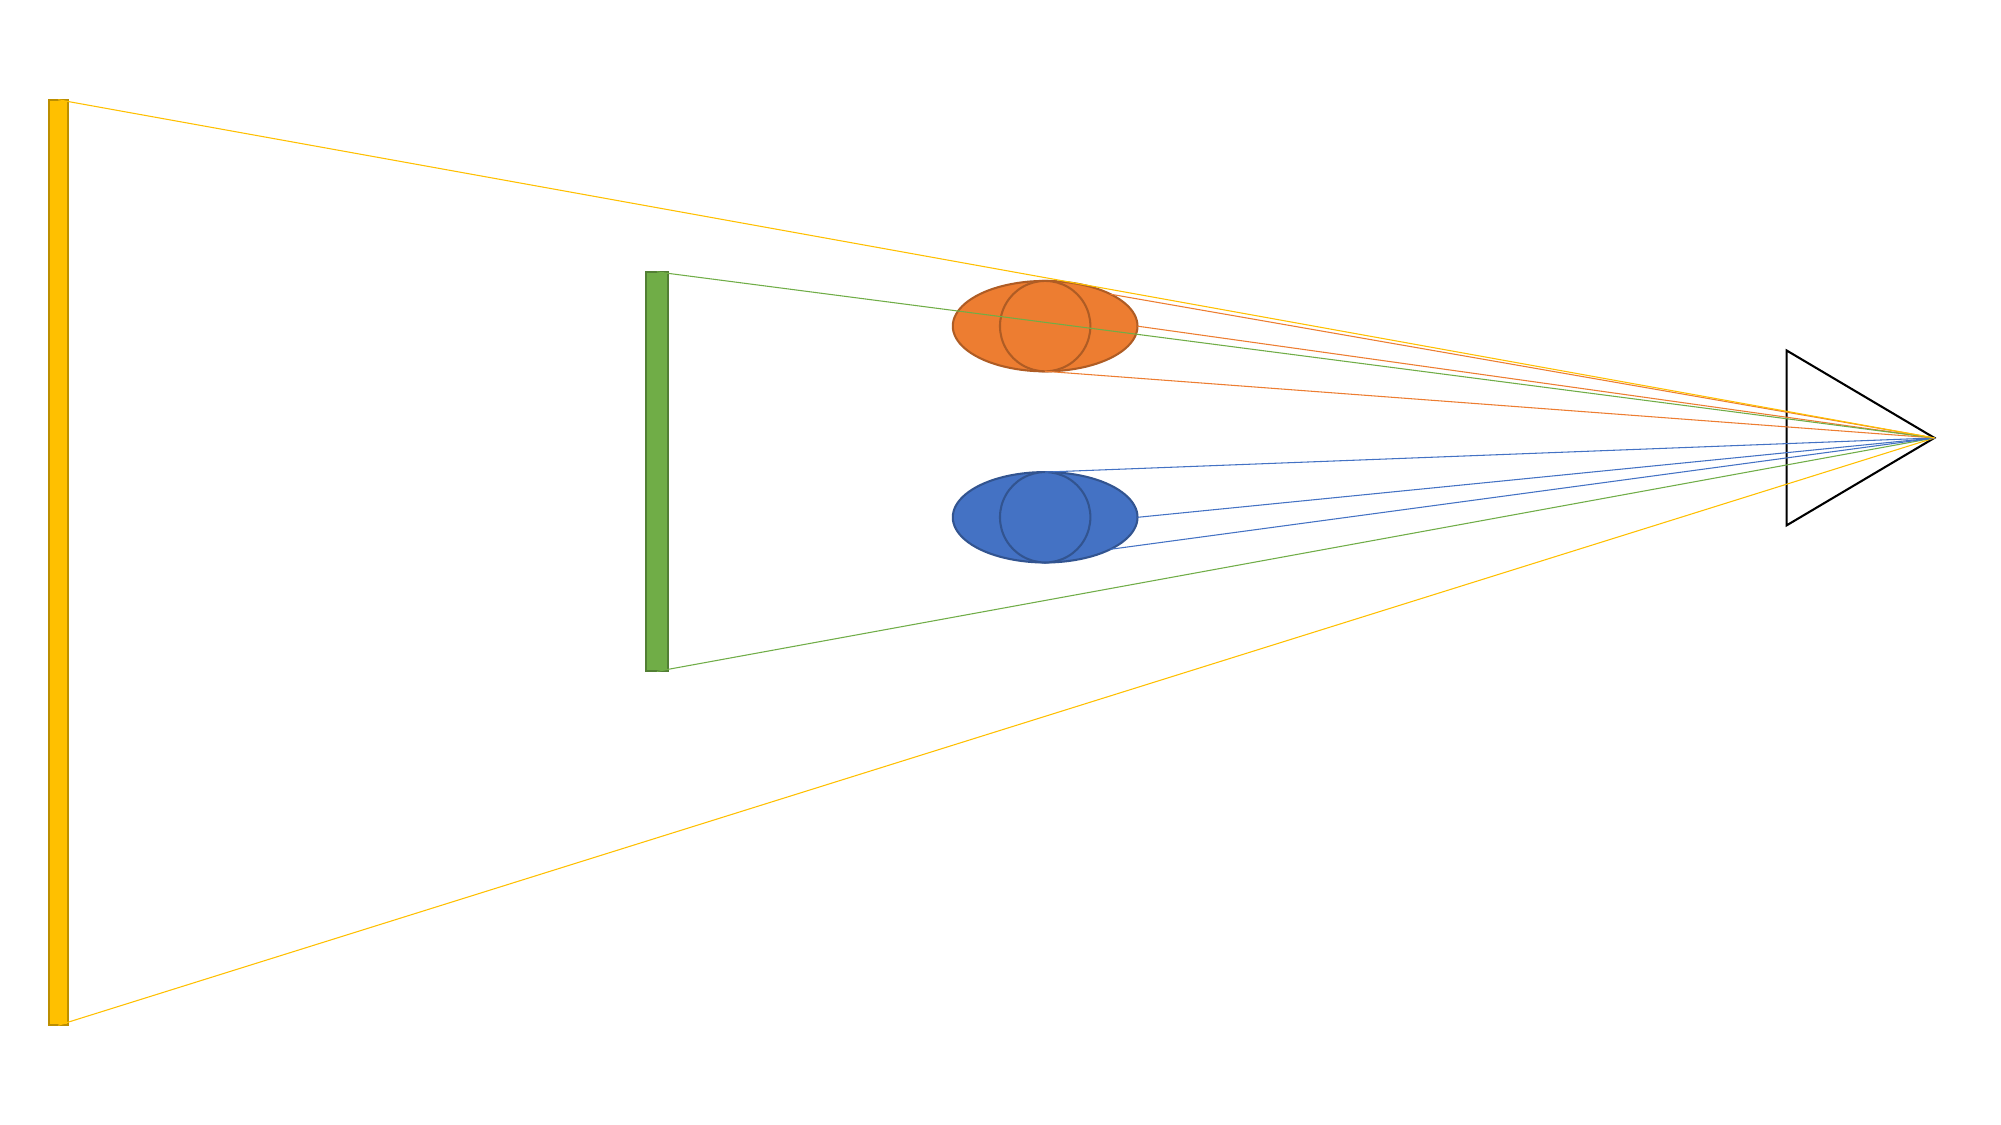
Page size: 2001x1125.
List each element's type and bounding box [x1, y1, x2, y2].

text_box [48, 99, 58, 1026]
text_box [58, 438, 1935, 1026]
text_box [58, 99, 1935, 438]
text_box [1137, 473, 1935, 518]
text_box [1110, 473, 1935, 550]
text_box [656, 438, 1935, 672]
text_box [1045, 438, 1935, 473]
